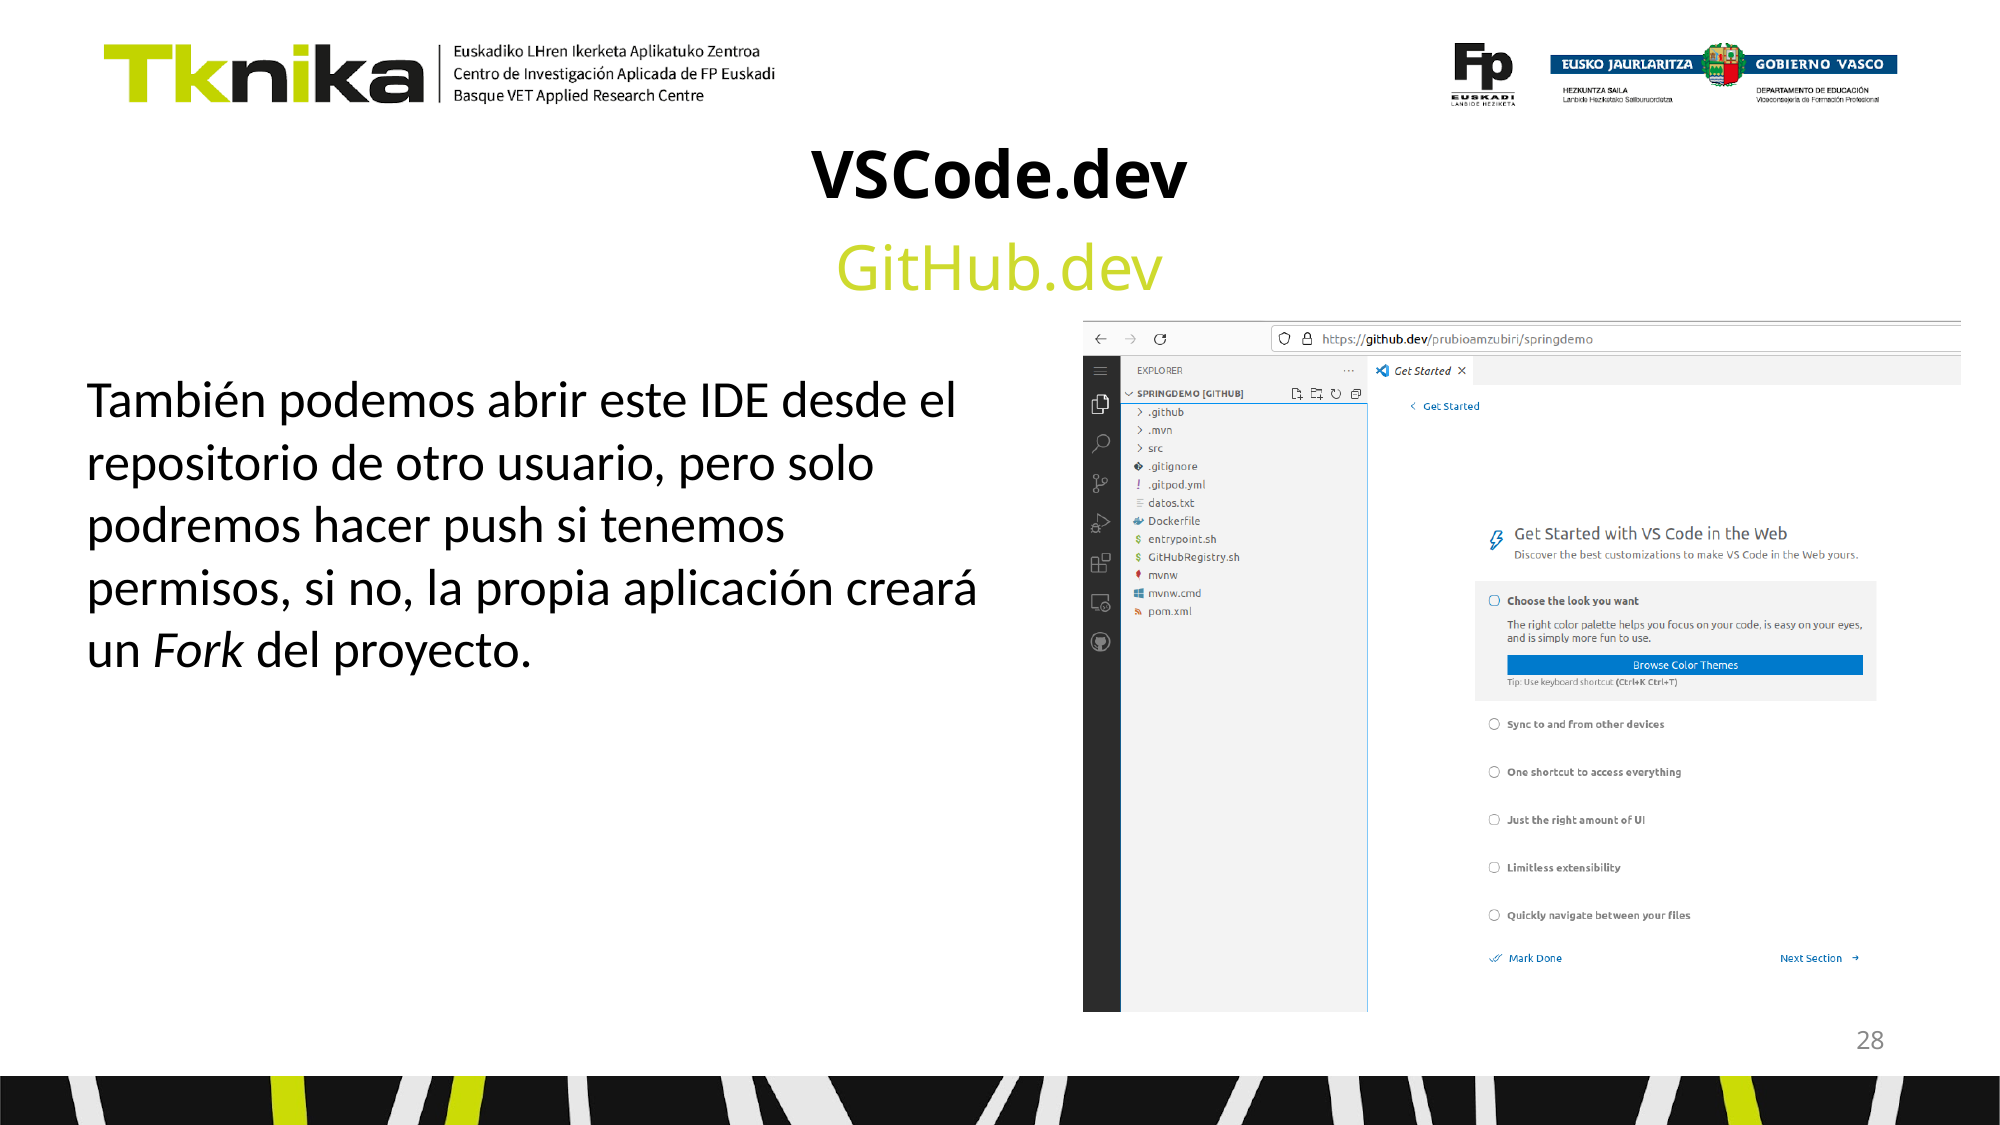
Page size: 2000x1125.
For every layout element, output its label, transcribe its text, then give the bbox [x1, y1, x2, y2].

slide_number ‹#› [1433, 1020, 1900, 1072]
picture [1083, 320, 1961, 1012]
text_box También podemos abrir este IDE desde el repositorio de otro usuario, pero solo podremos hacer push si tenemos permisos, si no, la propia aplicación creará un Fork del proyecto. [71, 350, 1000, 693]
picture [0, 1076, 2000, 1125]
title VSCode.dev [99, 125, 1900, 220]
list GitHub.dev [102, 219, 1898, 291]
picture [102, 42, 1898, 106]
